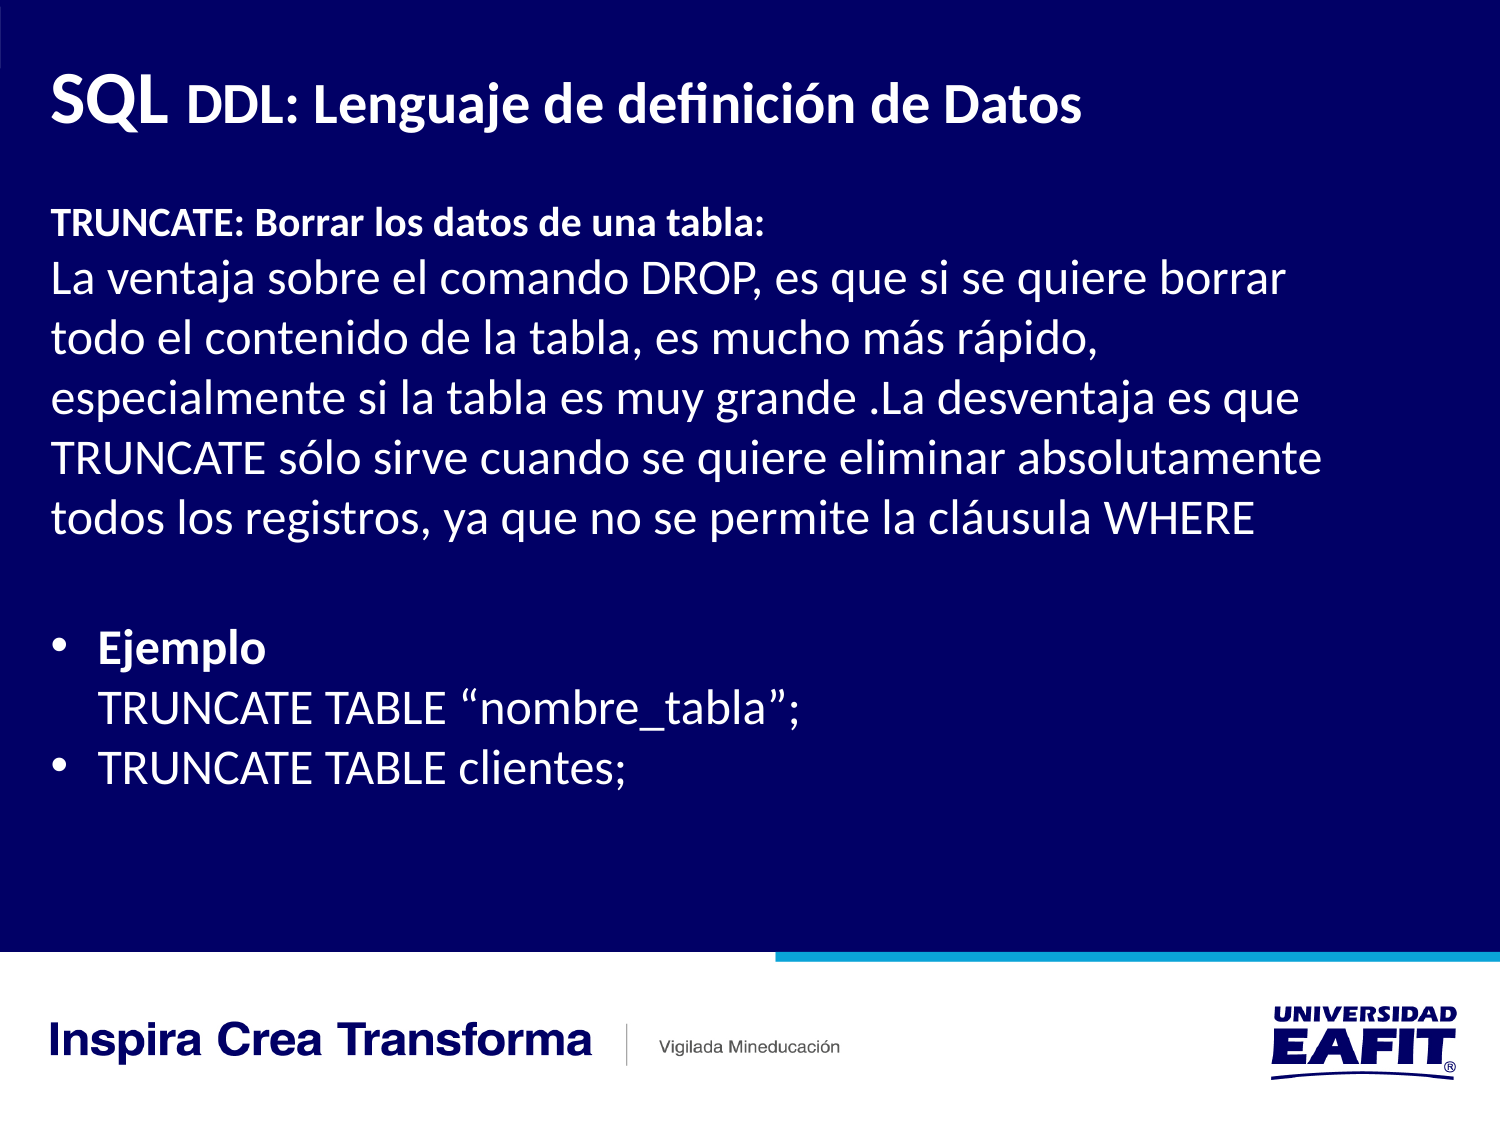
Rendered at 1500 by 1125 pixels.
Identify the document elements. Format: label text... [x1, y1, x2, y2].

text_box SQL DDL: Lenguaje de definición de Datos [35, 41, 1171, 216]
picture [0, 0, 1500, 1125]
text_box TRUNCATE: Borrar los datos de una tabla: La ventaja sobre el comando DROP, es que si se quiere borrar todo el contenido de la tabla, es mucho más rápido, especialmente si la tabla es muy grande .La desventaja es que TRUNCATE sólo sirve cuando se quiere eliminar absolutamente todos los registros, ya que no se permite la cláusula WHERE Ejemplo TRUNCATE TABLE “nombre_tabla”; TRUNCATE TABLE clientes; [35, 187, 1406, 943]
